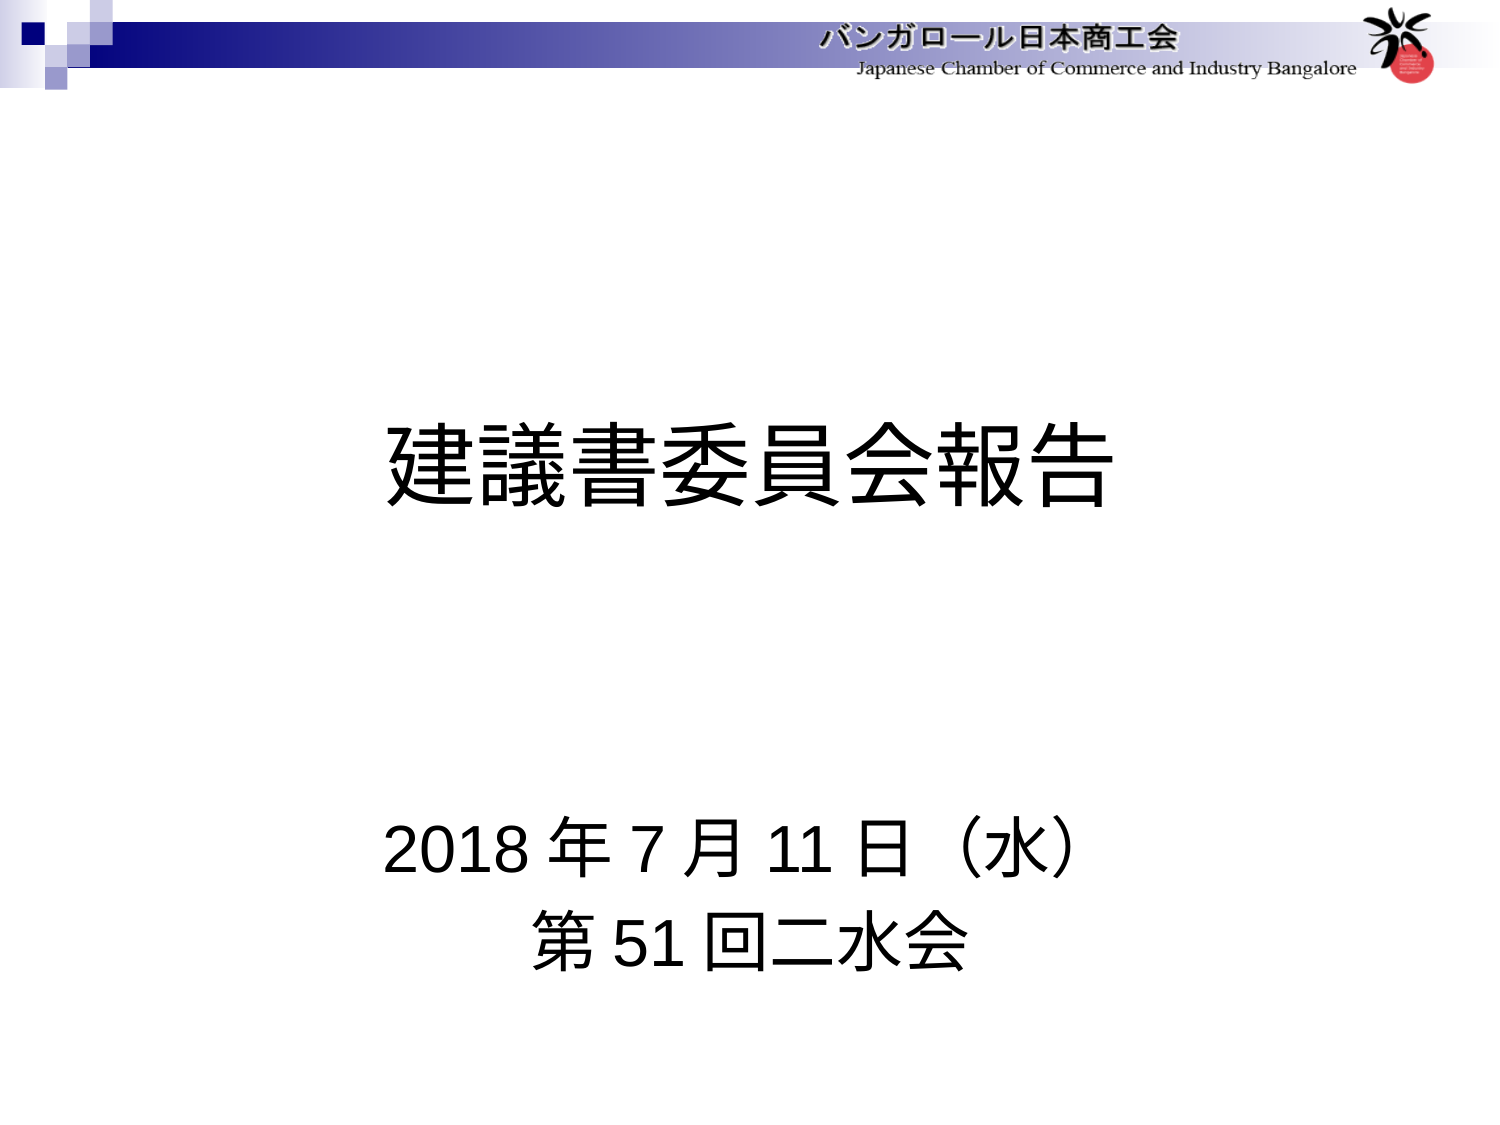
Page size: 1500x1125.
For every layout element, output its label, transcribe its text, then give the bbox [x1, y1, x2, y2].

picture [796, 6, 1447, 103]
list 2018年7月11日（水） 第51回二水会 [75, 798, 1425, 1059]
title 建議書委員会報告 [76, 350, 1427, 575]
